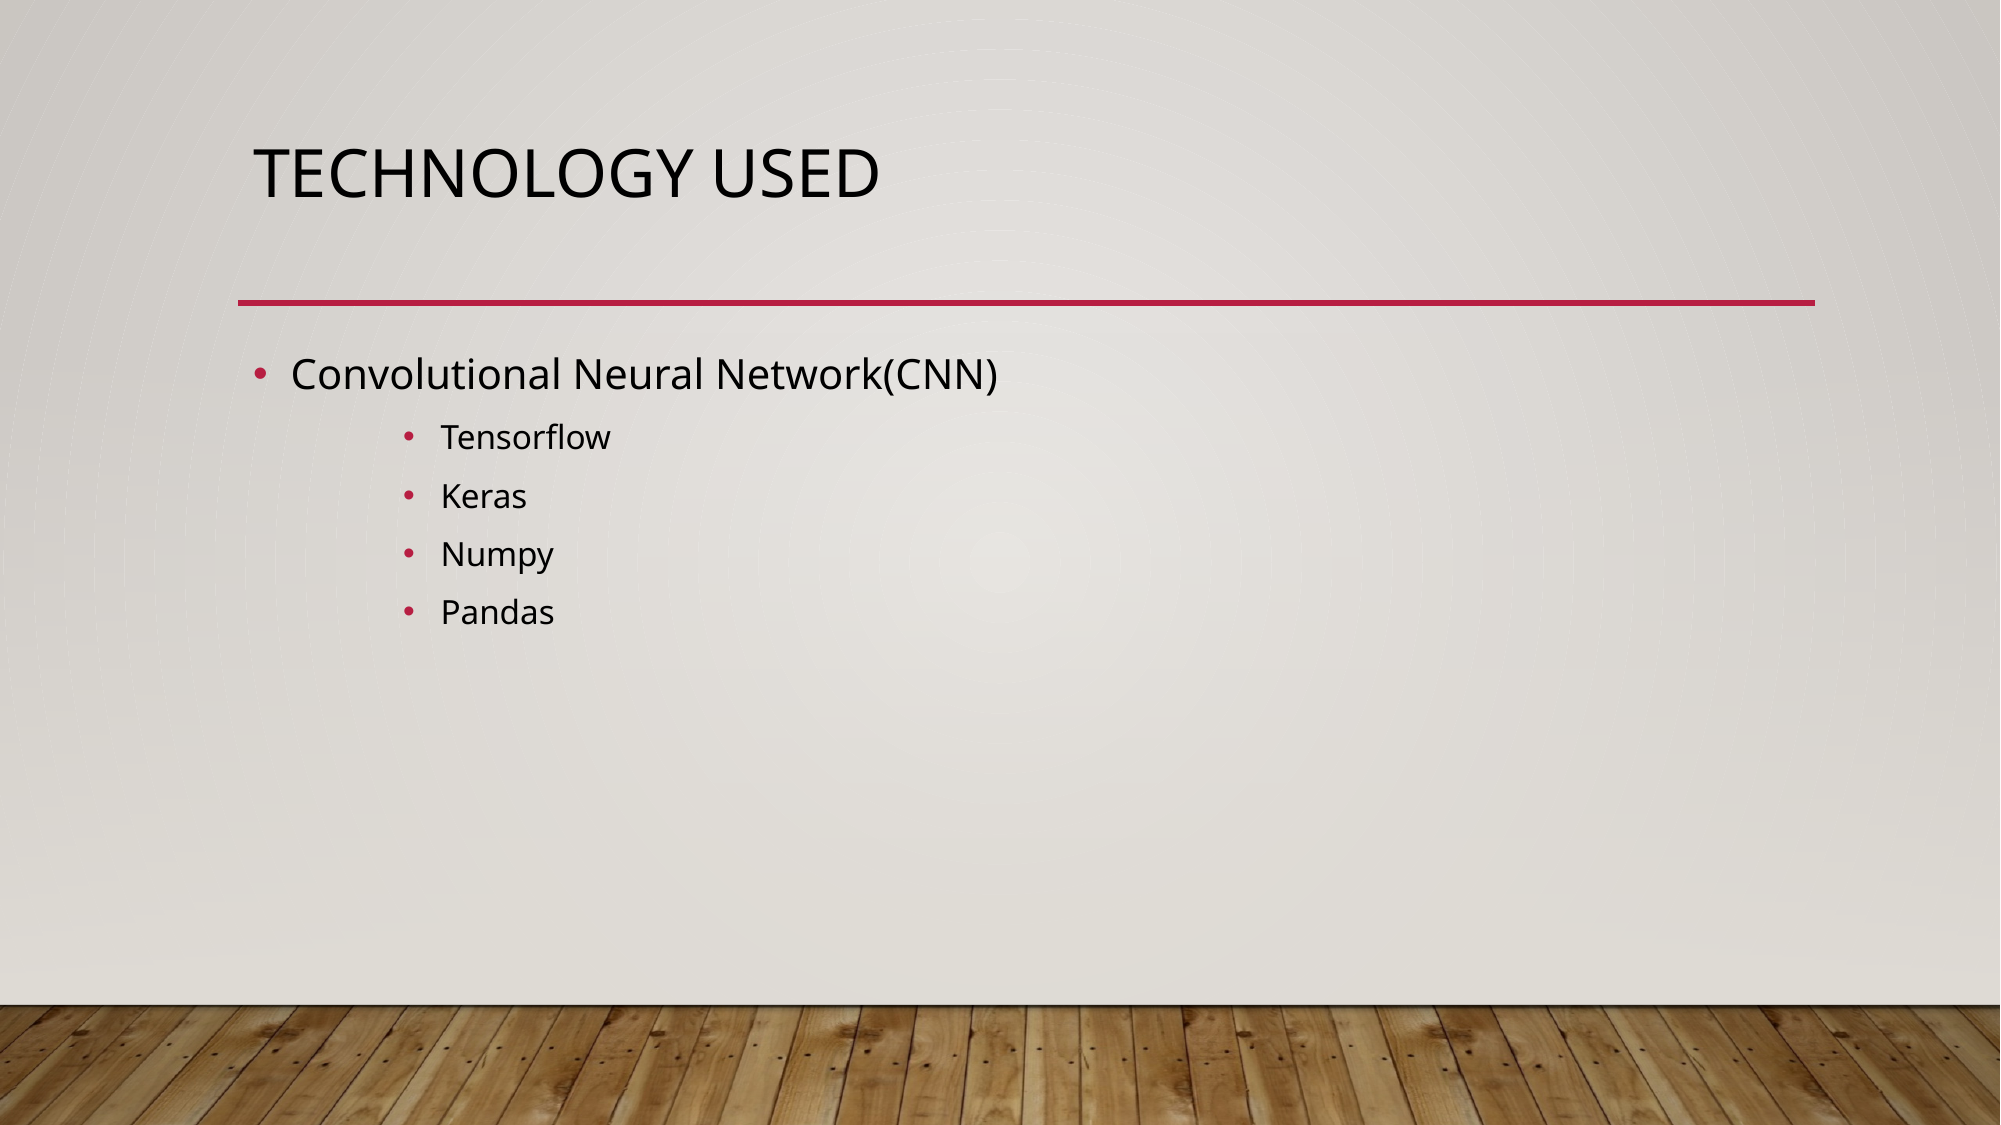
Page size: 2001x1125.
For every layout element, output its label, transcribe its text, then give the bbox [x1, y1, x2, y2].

list Convolutional Neural Network(CNN) Tensorflow Keras Numpy Pandas [238, 330, 1814, 897]
title Technology used [238, 131, 1814, 305]
picture [0, 1005, 2000, 1125]
